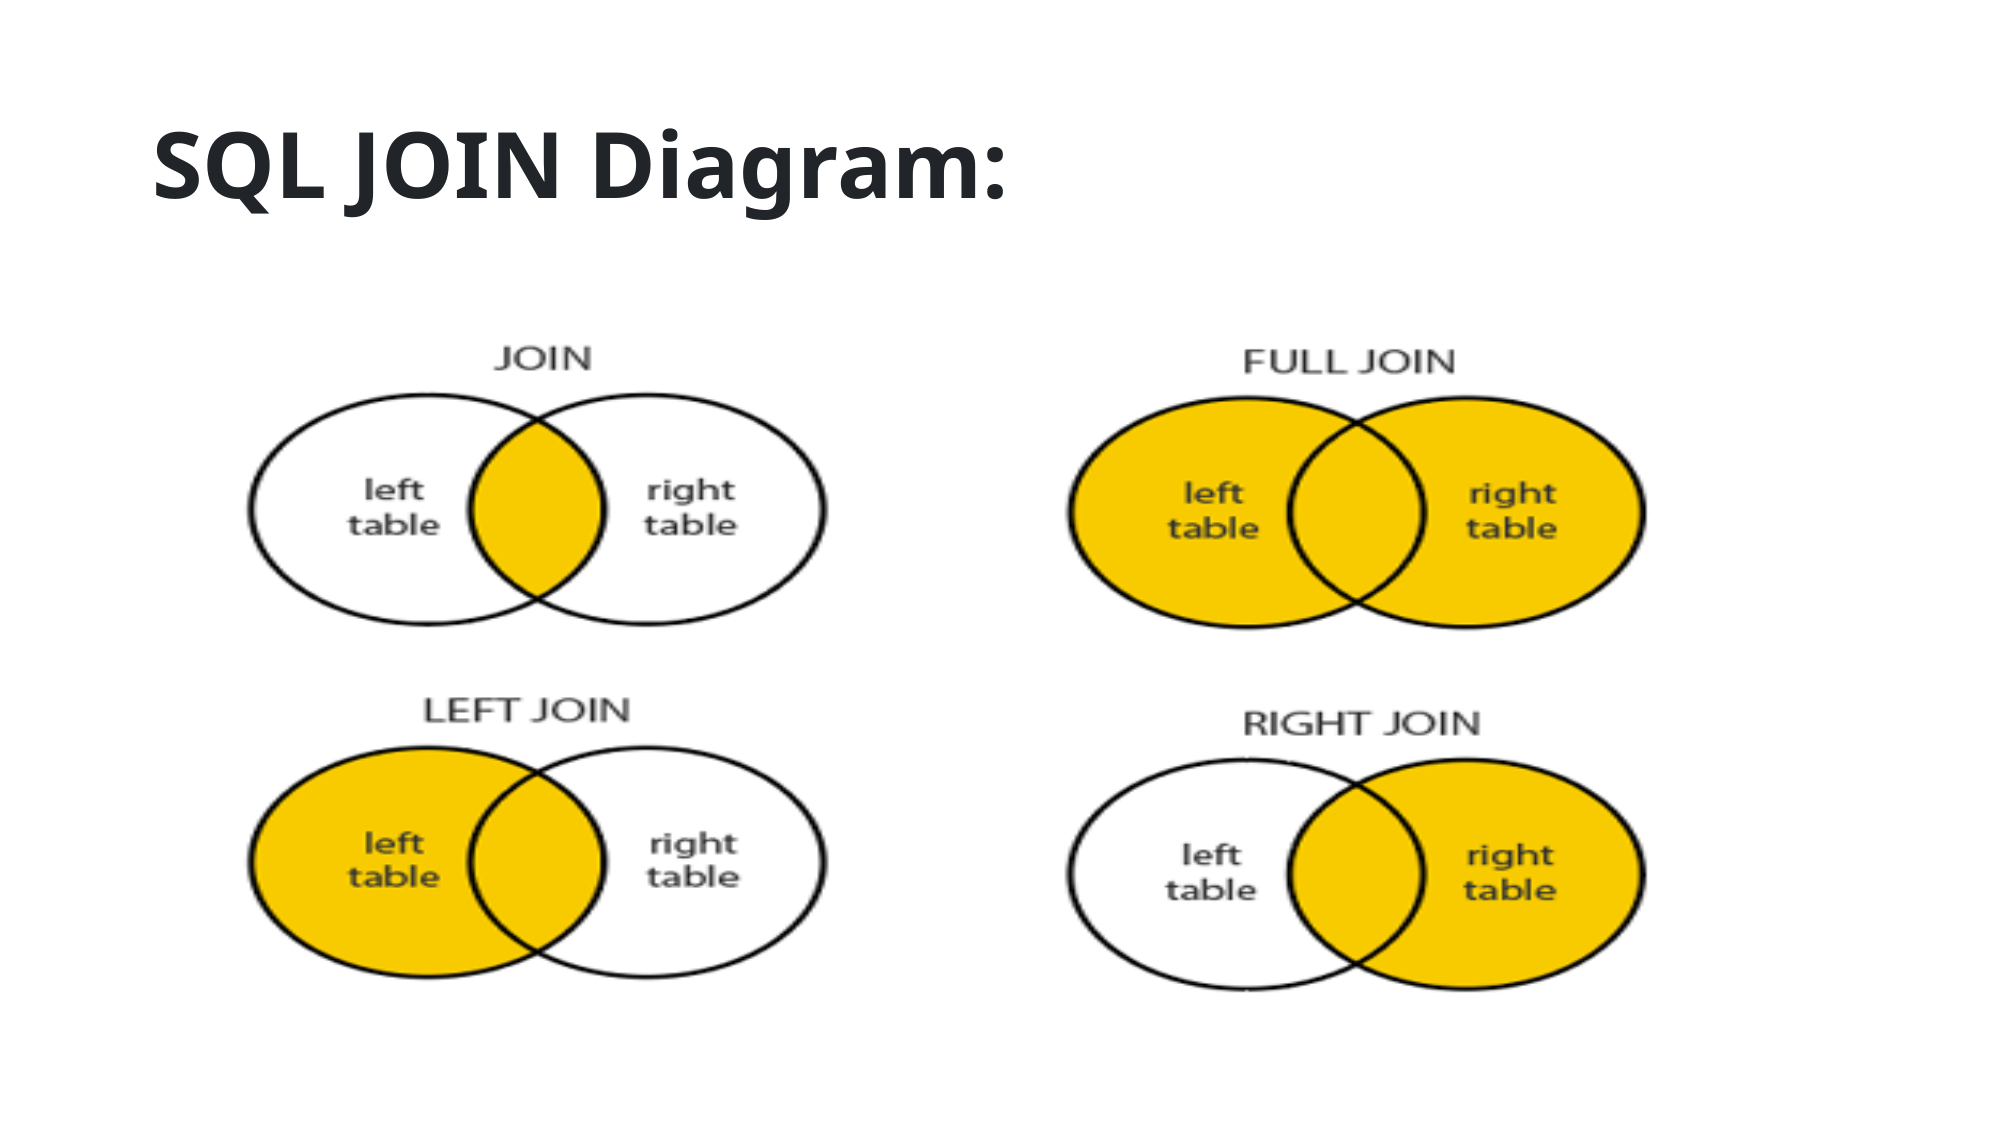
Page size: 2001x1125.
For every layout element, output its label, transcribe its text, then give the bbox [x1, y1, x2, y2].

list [242, 327, 1673, 1009]
title SQL JOIN Diagram: [137, 59, 1863, 278]
